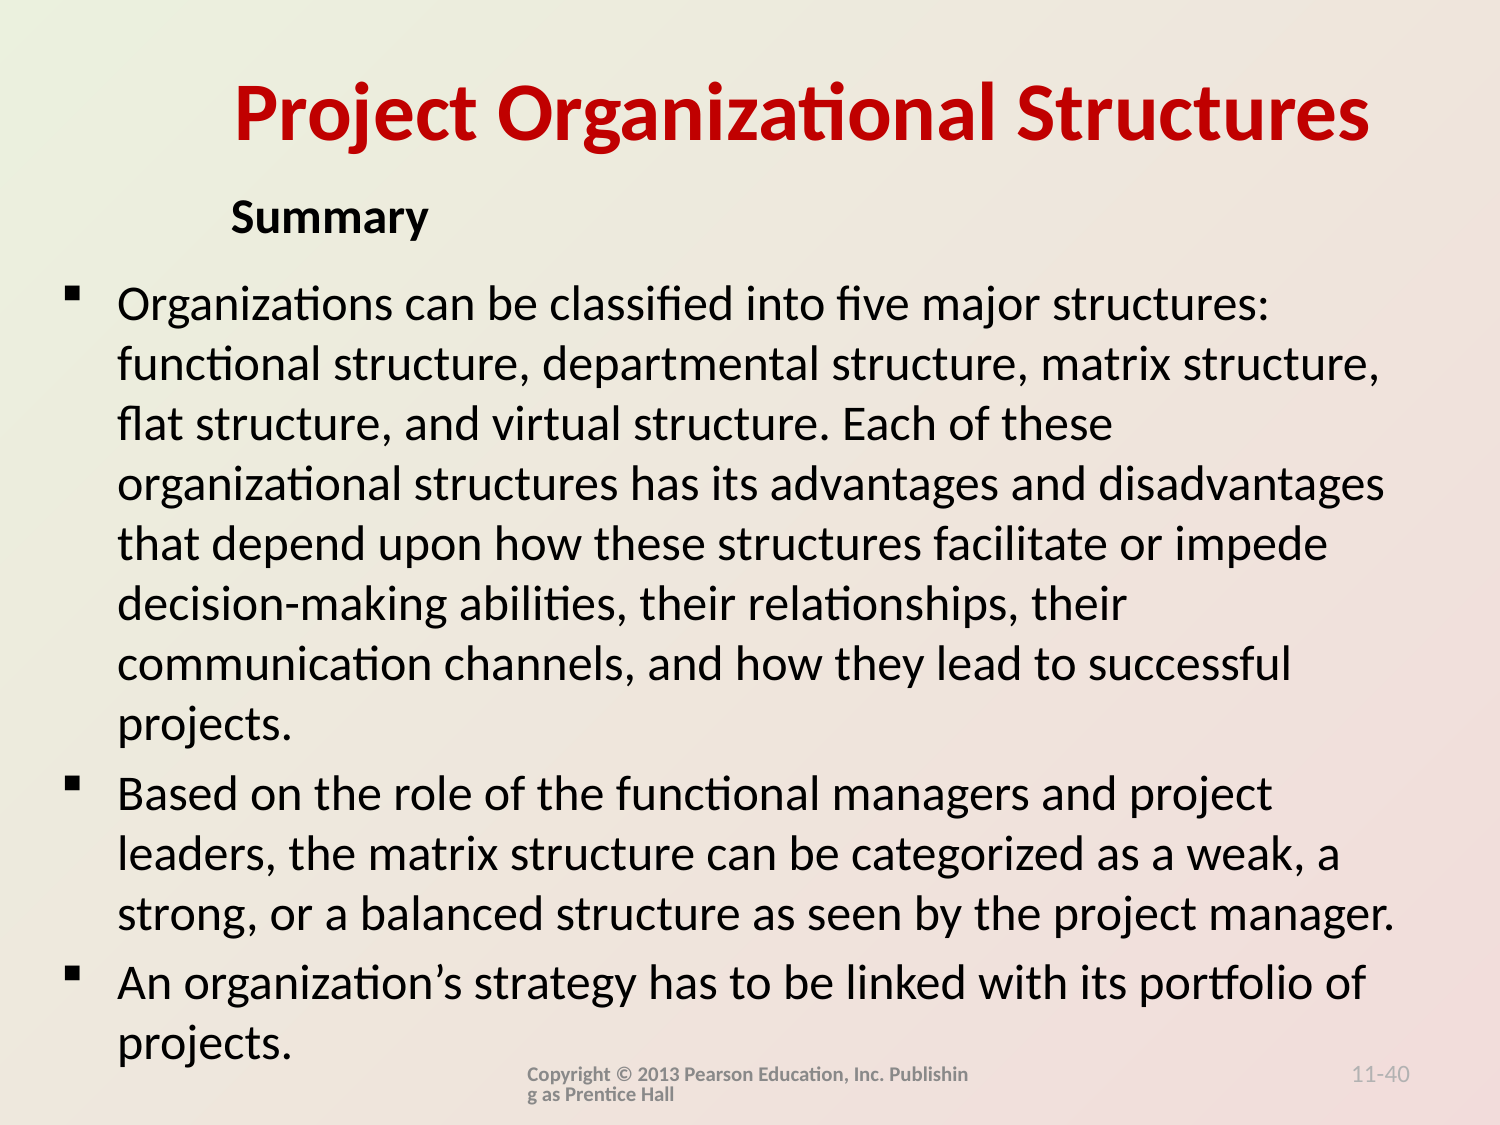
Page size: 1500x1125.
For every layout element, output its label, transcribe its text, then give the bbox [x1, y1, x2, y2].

footer Copyright © 2013 Pearson Education, Inc. Publishing as Prentice Hall [512, 1042, 988, 1103]
slide_number 11-40 [1074, 1042, 1425, 1103]
list Summary [215, 175, 861, 232]
list Organizations can be classified into five major structures: functional structure, departmental structure, matrix structure, flat structure, and virtual structure. Each of these organizational structures has its advantages and disadvantages that depend upon how these structures facilitate or impede decision-making abilities, their relationships, their communication channels, and how they lead to successful projects. Based on the role of the functional managers and project leaders, the matrix structure can be categorized as a weak, a strong, or a balanced structure as seen by the project manager. An organization’s strategy has to be linked with its portfolio of projects. [45, 262, 1426, 1006]
